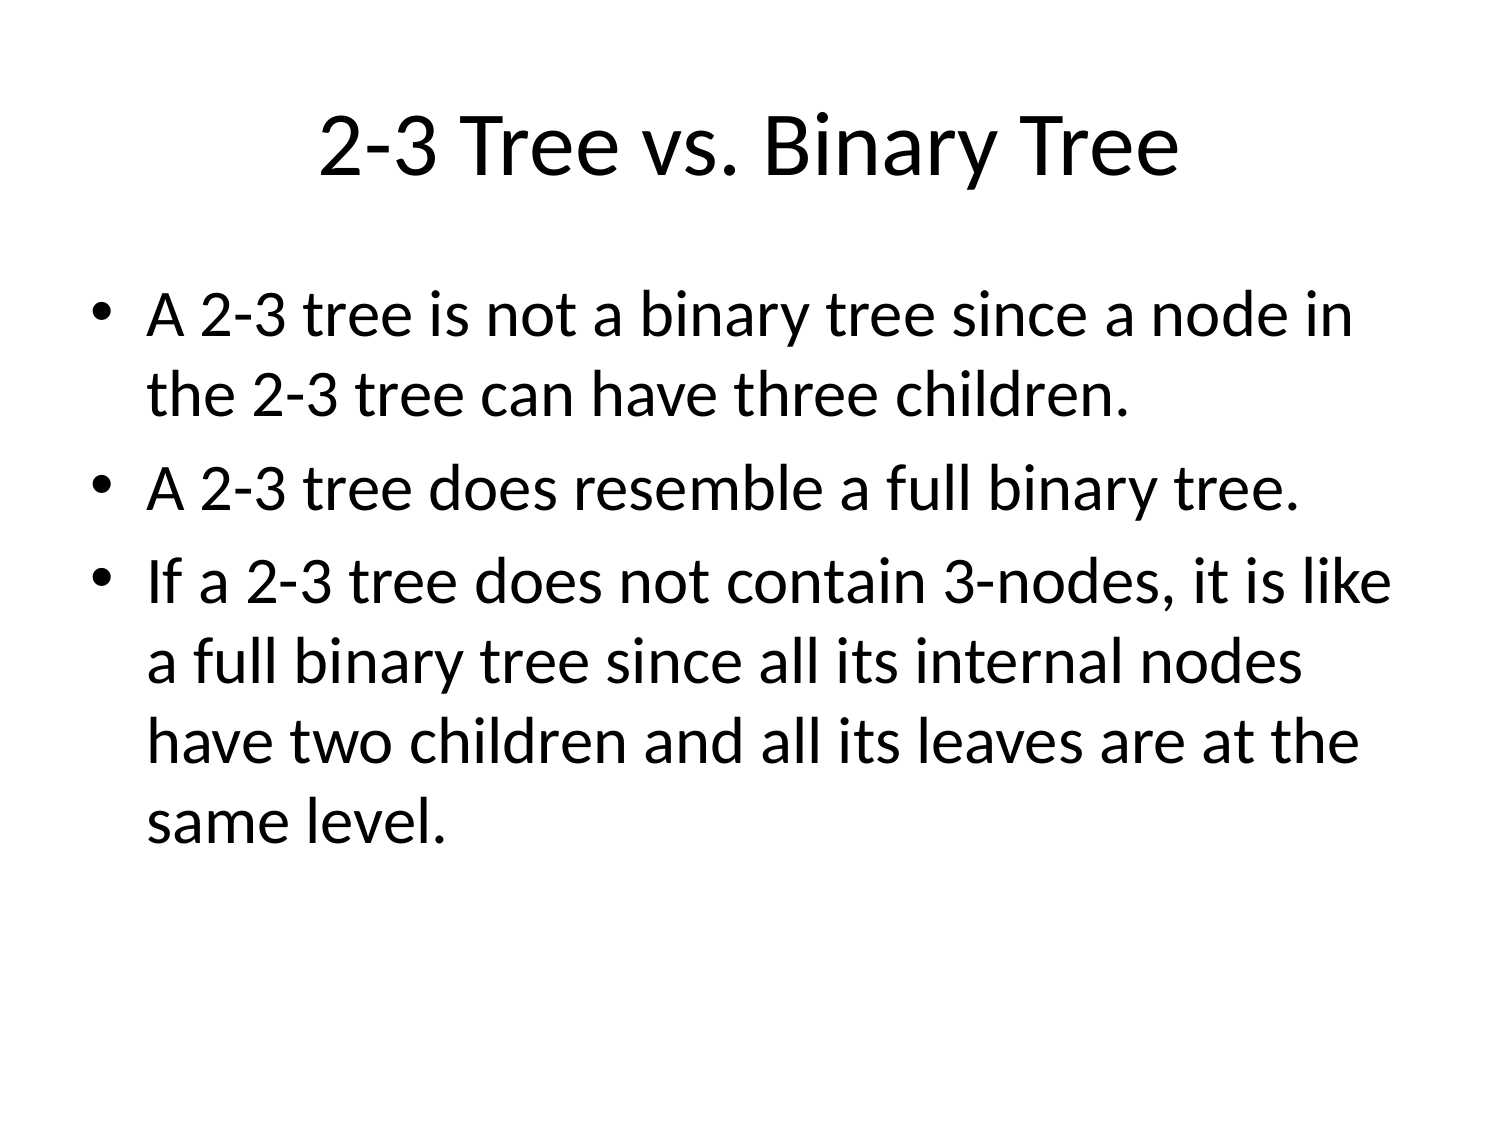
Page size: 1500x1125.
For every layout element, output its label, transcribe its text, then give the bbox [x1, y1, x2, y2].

list A 2-3 tree is not a binary tree since a node in the 2-3 tree can have three children. A 2-3 tree does resemble a full binary tree. If a 2-3 tree does not contain 3-nodes, it is like a full binary tree since all its internal nodes have two children and all its leaves are at the same level. [75, 262, 1425, 1005]
title 2-3 Tree vs. Binary Tree [75, 45, 1425, 233]
